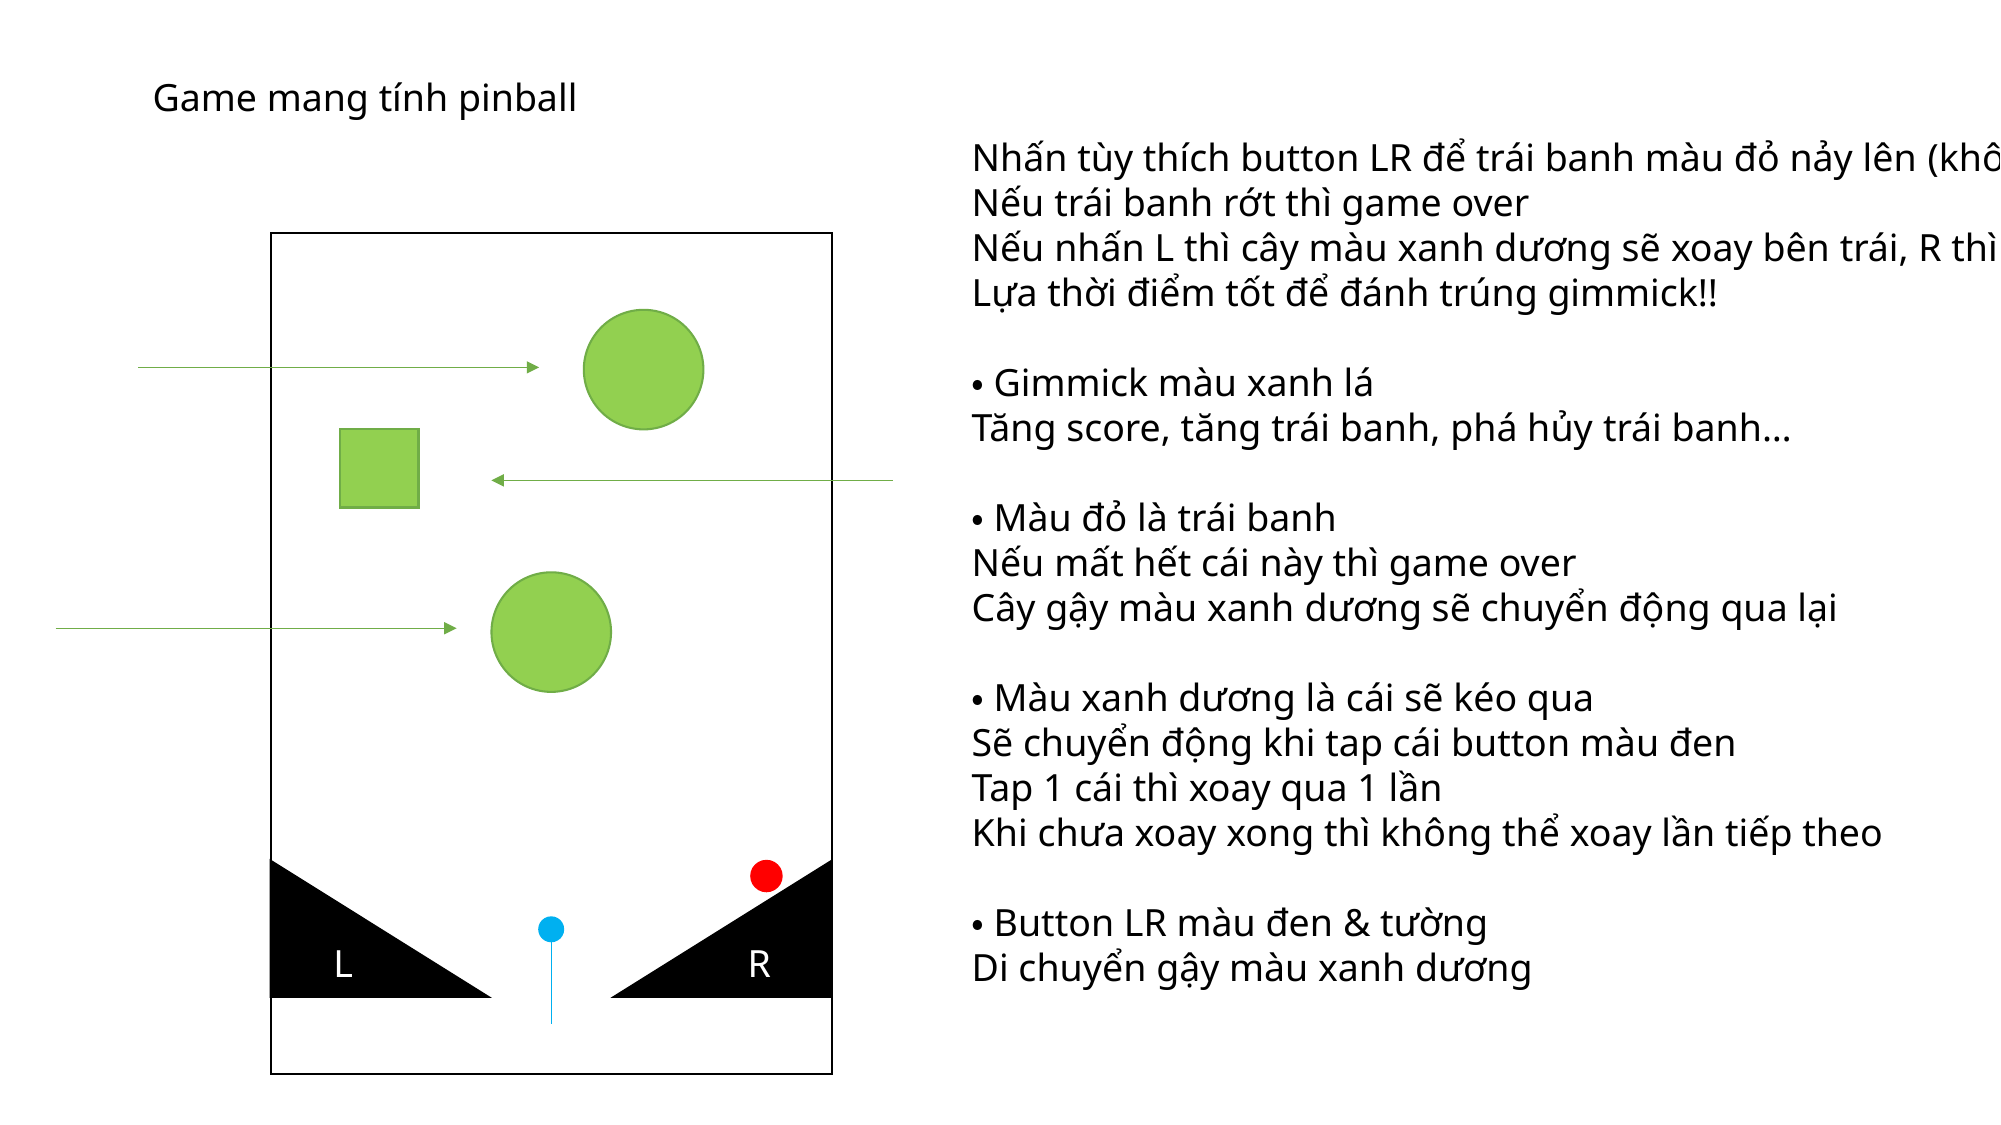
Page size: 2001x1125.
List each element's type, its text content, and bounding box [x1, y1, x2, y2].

text_box L [269, 858, 492, 998]
text_box Game mang tính pinball [138, 66, 593, 127]
text_box [582, 308, 705, 431]
text_box [490, 571, 613, 693]
text_box [270, 232, 833, 1075]
text_box [339, 428, 420, 509]
text_box [750, 859, 783, 893]
text_box Nhấn tùy thích button LR để trái banh màu đỏ nảy lên (không bị rớt) Nếu trái banh rớt thì game over Nếu nhấn L thì cây màu xanh dương sẽ xoay bên trái, R thì xoay phải! Lựa thời điểm tốt để đánh trúng gimmick!! ・Gimmick màu xanh lá Tăng score, tăng trái banh, phá hủy trái banh… ・Màu đỏ là trái banh Nếu mất hết cái này thì game over Cây gậy màu xanh dương sẽ chuyển động qua lại ・Màu xanh dương là cái sẽ kéo qua Sẽ chuyển động khi tap cái button màu đen Tap 1 cái thì xoay qua 1 lần Khi chưa xoay xong thì không thể xoay lần tiếp theo ・Button LR màu đen & tường Di chuyển gậy màu xanh dương [956, 127, 2000, 997]
text_box R [610, 858, 833, 998]
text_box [539, 917, 564, 1024]
